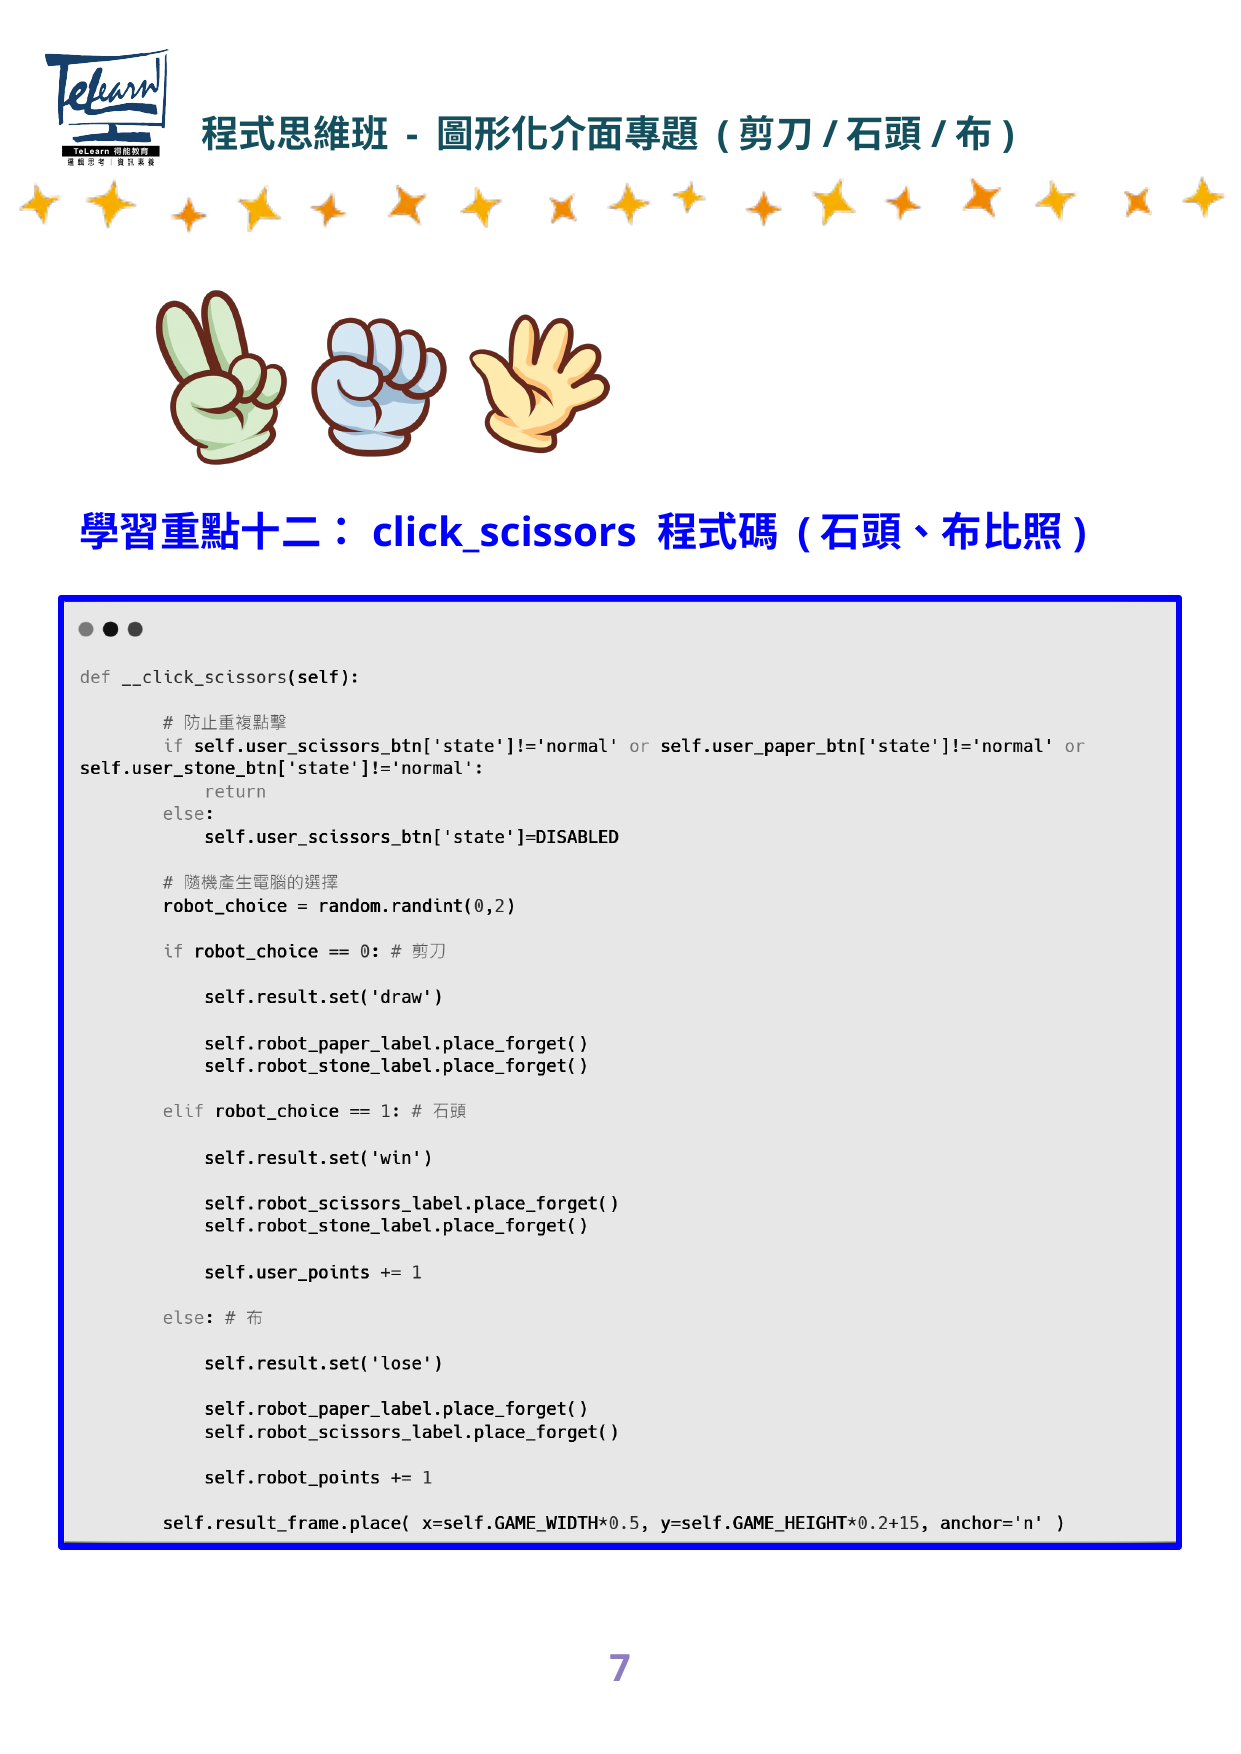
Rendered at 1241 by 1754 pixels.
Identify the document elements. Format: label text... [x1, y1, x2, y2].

picture [0, 49, 1241, 255]
picture [466, 314, 621, 463]
slide_number ‹#› [582, 1628, 658, 1754]
picture [132, 280, 455, 484]
picture [63, 600, 1177, 1544]
list 學習重點十二：click_scissors 程式碼 (石頭、布比照) [64, 483, 1176, 570]
